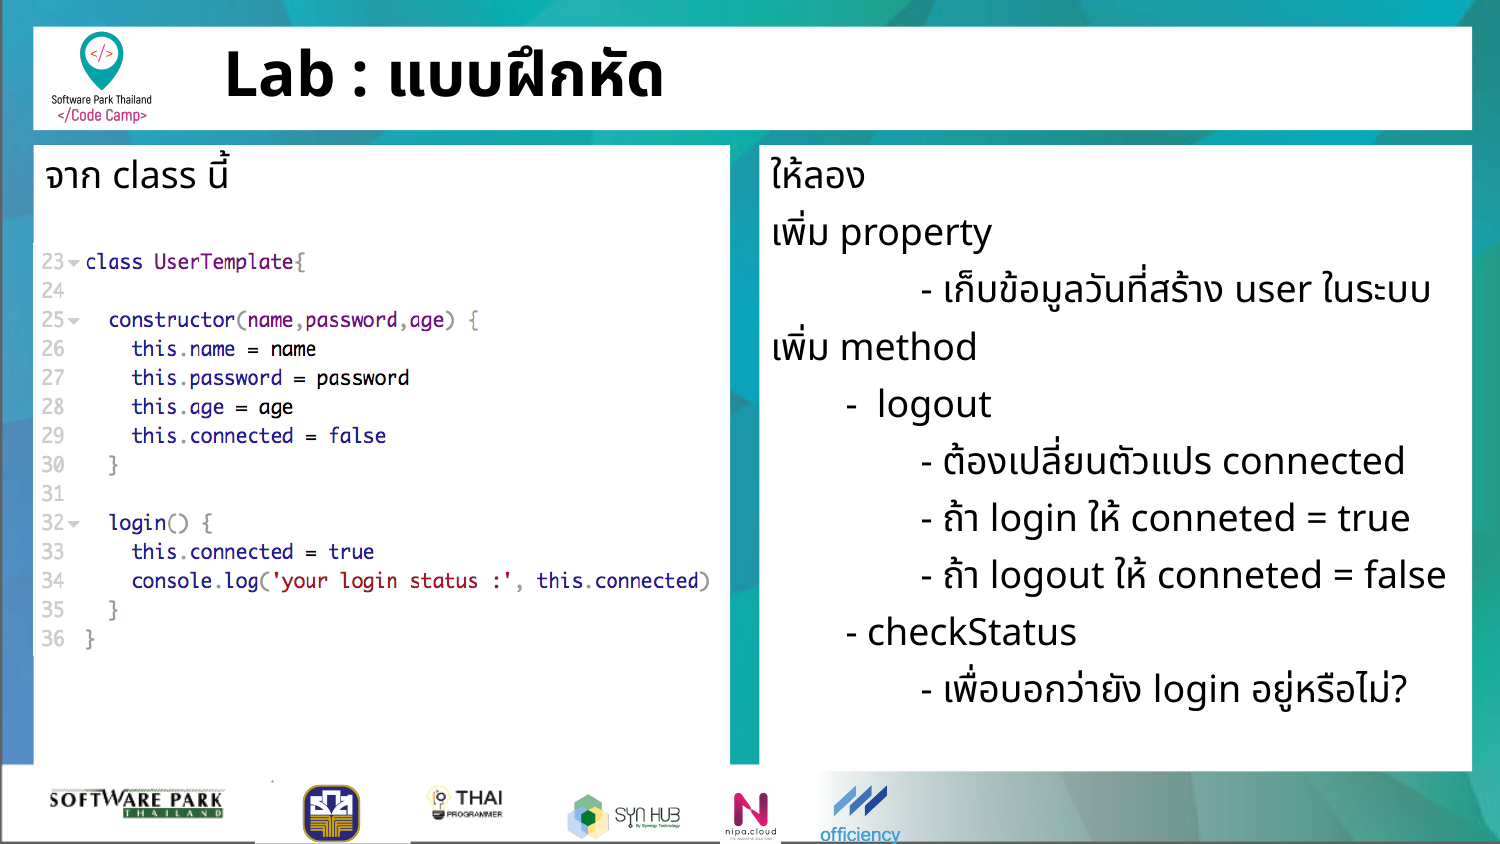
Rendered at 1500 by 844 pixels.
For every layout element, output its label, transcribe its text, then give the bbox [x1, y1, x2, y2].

list ให้ลอง เพิ่ม property - เก็บข้อมูลวันที่สร้าง user ในระบบ เพิ่ม method - logout - ต้องเปลี่ยนตัวแปร connected - ถ้า login ให้ conneted = true - ถ้า logout ให้ conneted = false - checkStatus - เพื่อบอกว่ายัง login อยู่หรือไม่? [759, 145, 1473, 772]
title Lab : แบบฝึกหัด [212, 18, 1447, 134]
picture [0, 0, 1500, 844]
list จาก class นี้ [33, 145, 731, 772]
